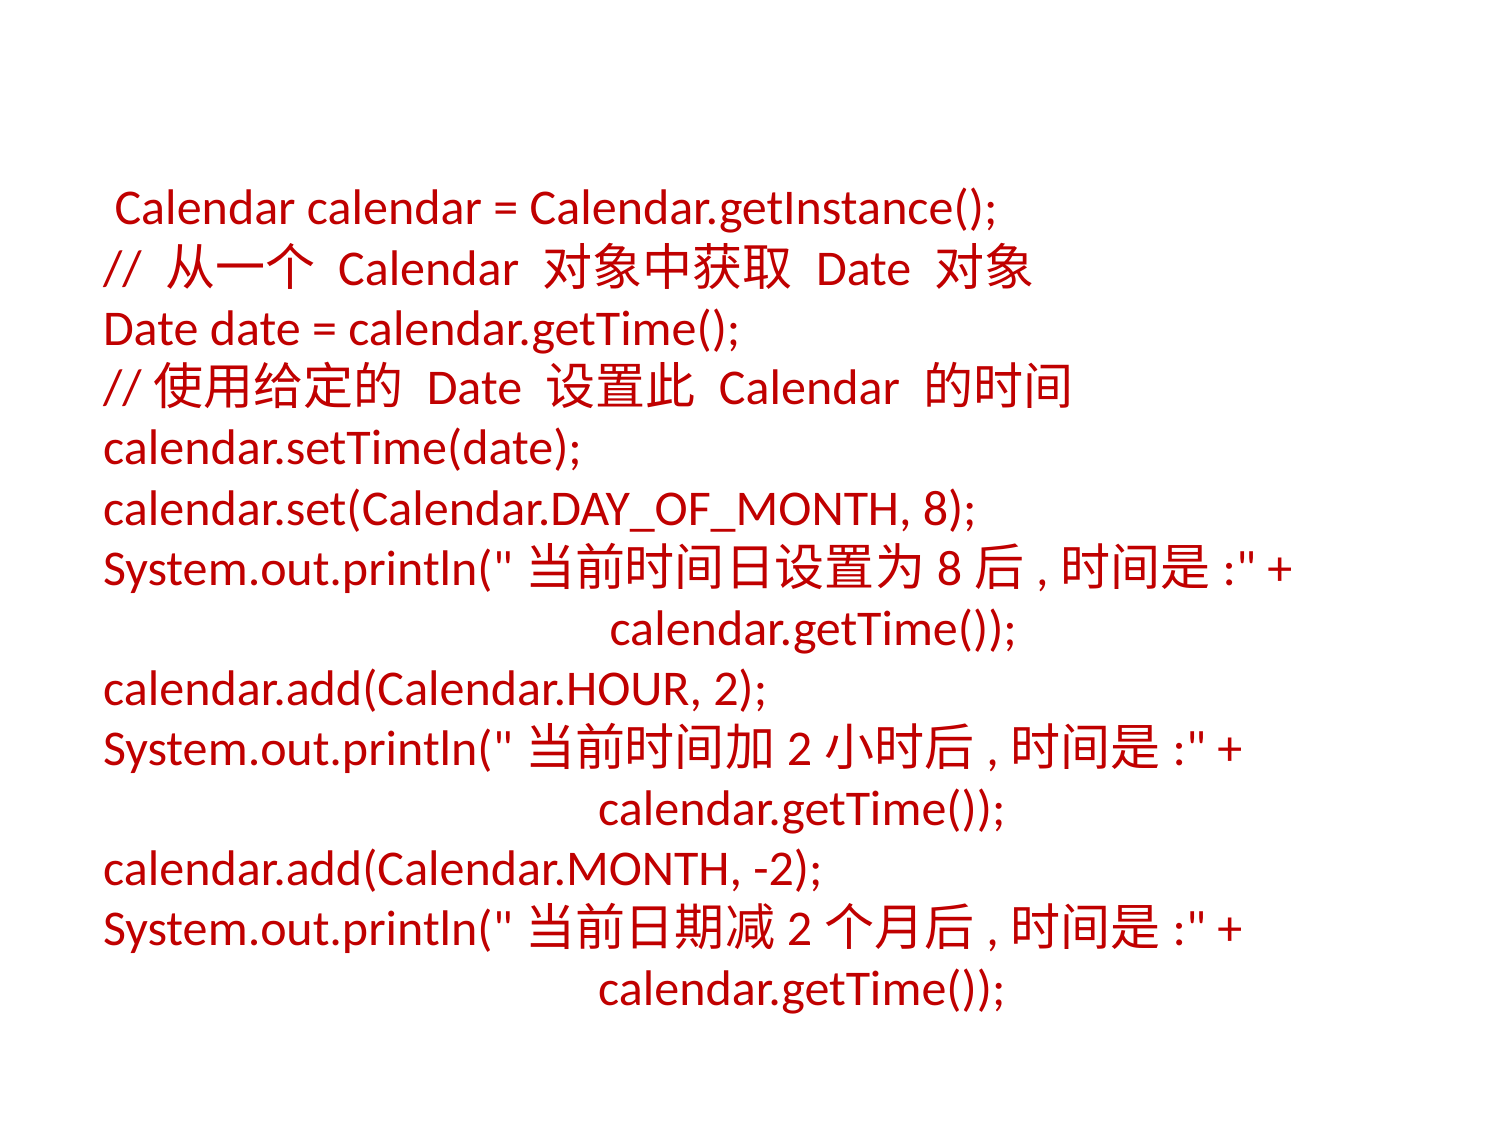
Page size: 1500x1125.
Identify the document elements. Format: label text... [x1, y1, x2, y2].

text_box Calendar calendar = Calendar.getInstance(); // 从一个 Calendar 对象中获取 Date 对象 Date date = calendar.getTime(); //使用给定的 Date 设置此 Calendar 的时间 calendar.setTime(date); calendar.set(Calendar.DAY_OF_MONTH, 8); System.out.println("当前时间日设置为8后,时间是:" + calendar.getTime()); calendar.add(Calendar.HOUR, 2); System.out.println("当前时间加2小时后,时间是:" + calendar.getTime()); calendar.add(Calendar.MONTH, -2); System.out.println("当前日期减2个月后,时间是:" + calendar.getTime()); [88, 167, 1376, 1023]
